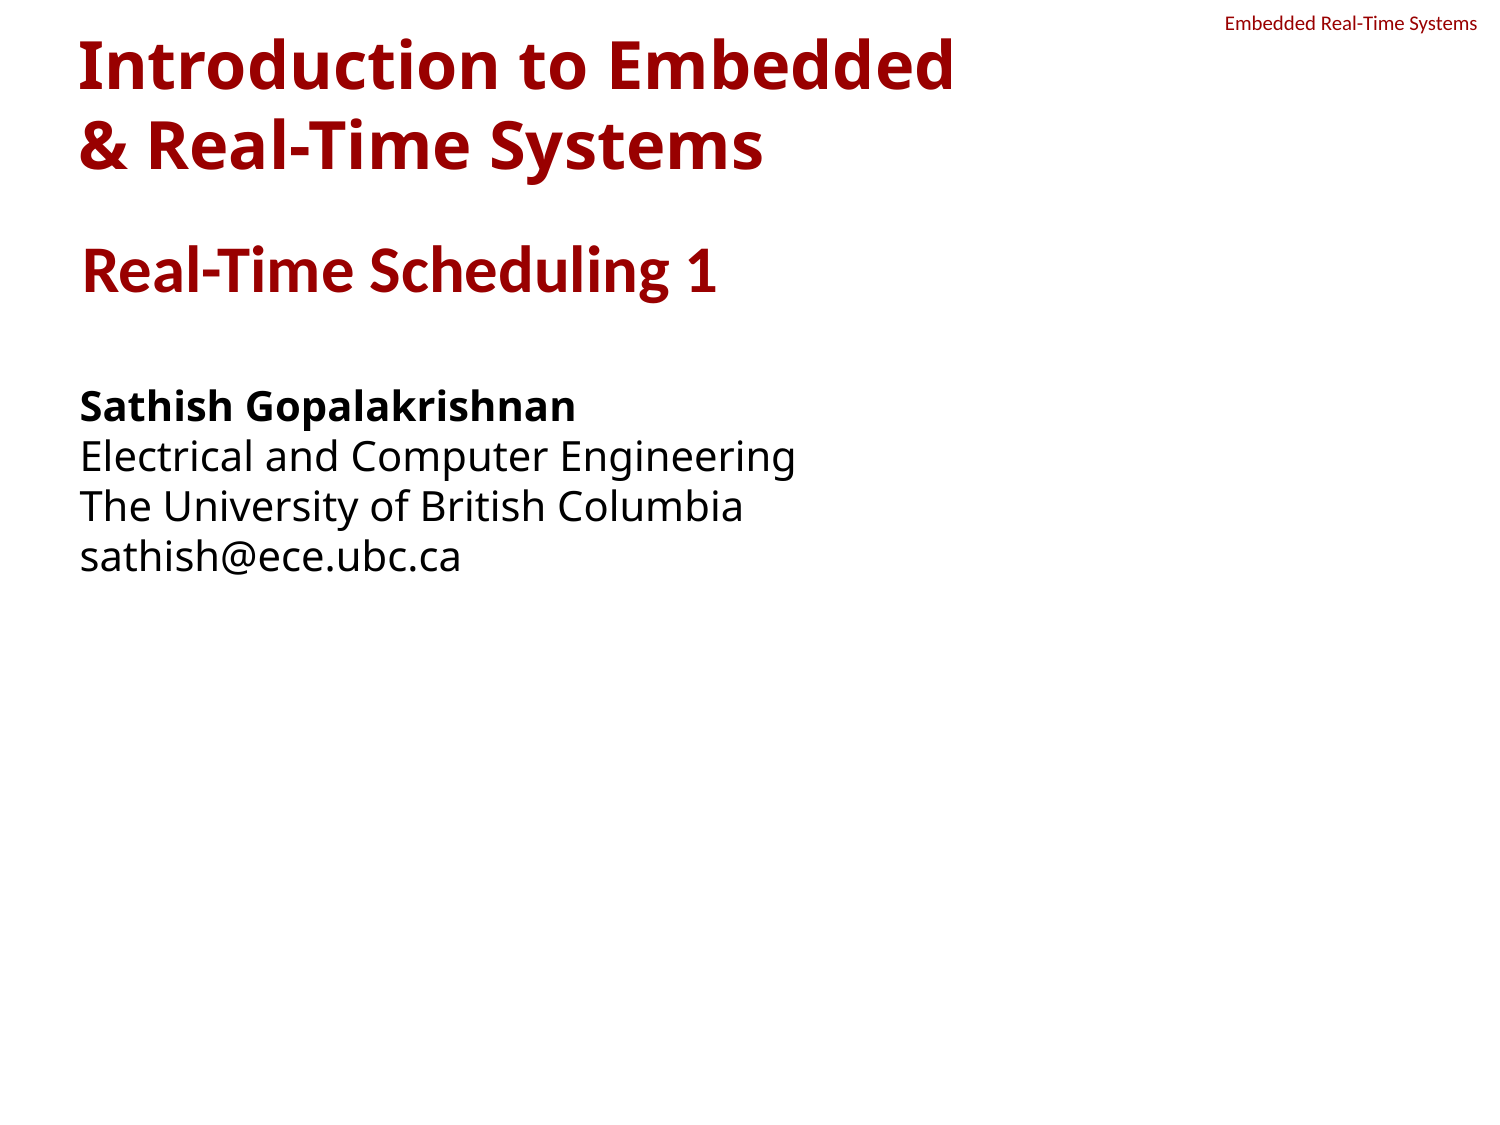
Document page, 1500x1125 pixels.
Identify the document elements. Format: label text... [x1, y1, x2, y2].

text_box [65, 396, 787, 684]
text_box Real-Time Scheduling 1 [67, 218, 1312, 313]
title Introduction to Embedded & Real-Time Systems [63, 15, 1368, 212]
subtitle Sathish Gopalakrishnan Electrical and Computer Engineering The University of British Columbia sathish@ece.ubc.ca [64, 372, 846, 627]
